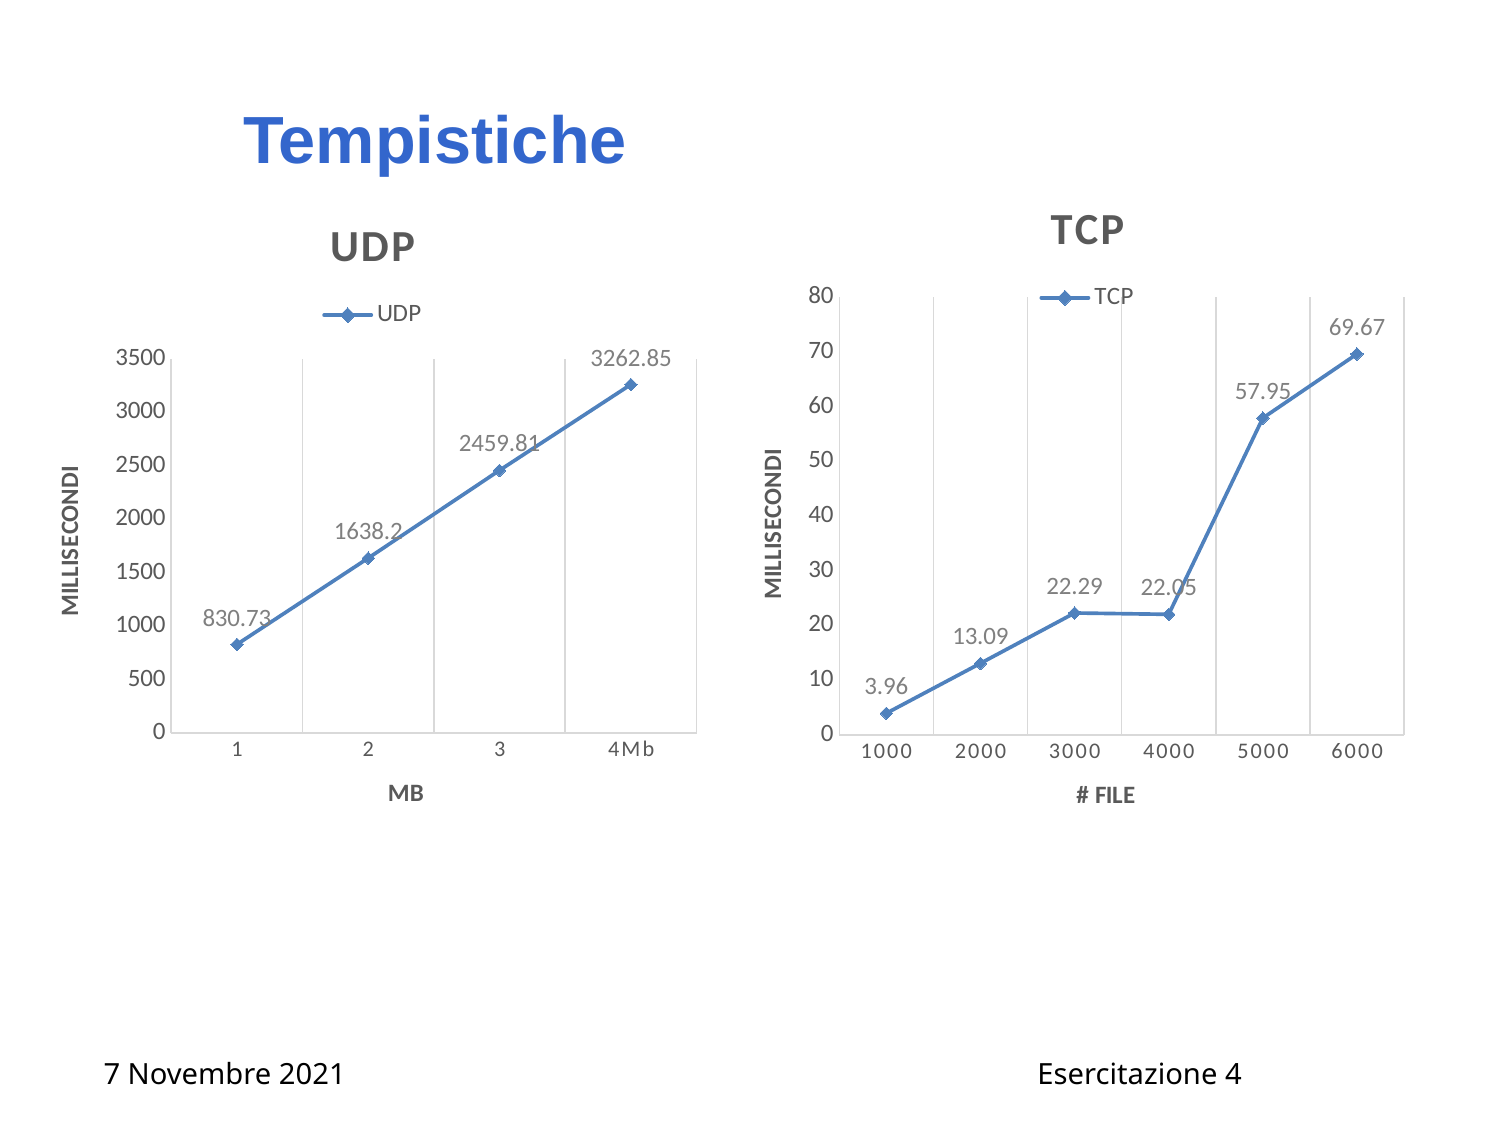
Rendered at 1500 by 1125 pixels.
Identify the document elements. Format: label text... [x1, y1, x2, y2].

chart [749, 176, 1426, 824]
title Tempistiche [243, 96, 1257, 178]
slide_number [101, 1055, 363, 1125]
chart [34, 194, 711, 841]
slide_number Esercitazione 4 [1035, 1055, 1462, 1091]
